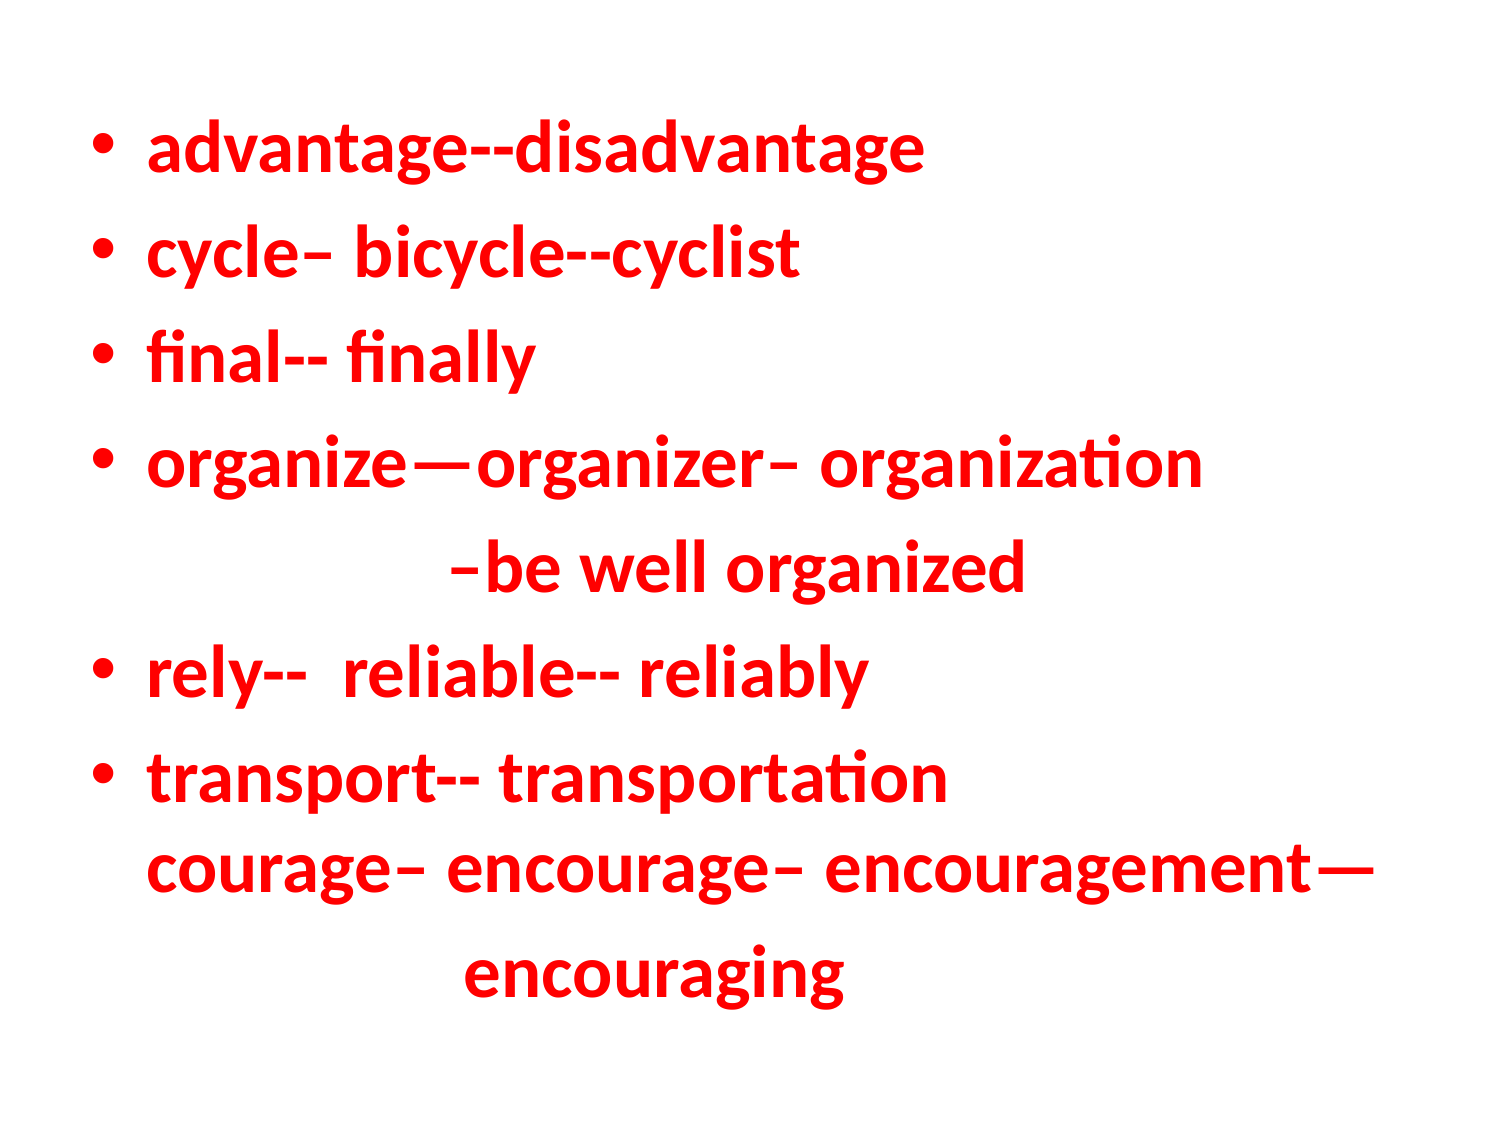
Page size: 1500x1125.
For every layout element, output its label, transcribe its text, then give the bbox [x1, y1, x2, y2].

list advantage--disadvantage cycle– bicycle--cyclist final-- finally organize—organizer– organization –be well organized rely-- reliable-- reliably transport-- transportation courage– encourage– encouragement— encouraging [75, 90, 1425, 1005]
